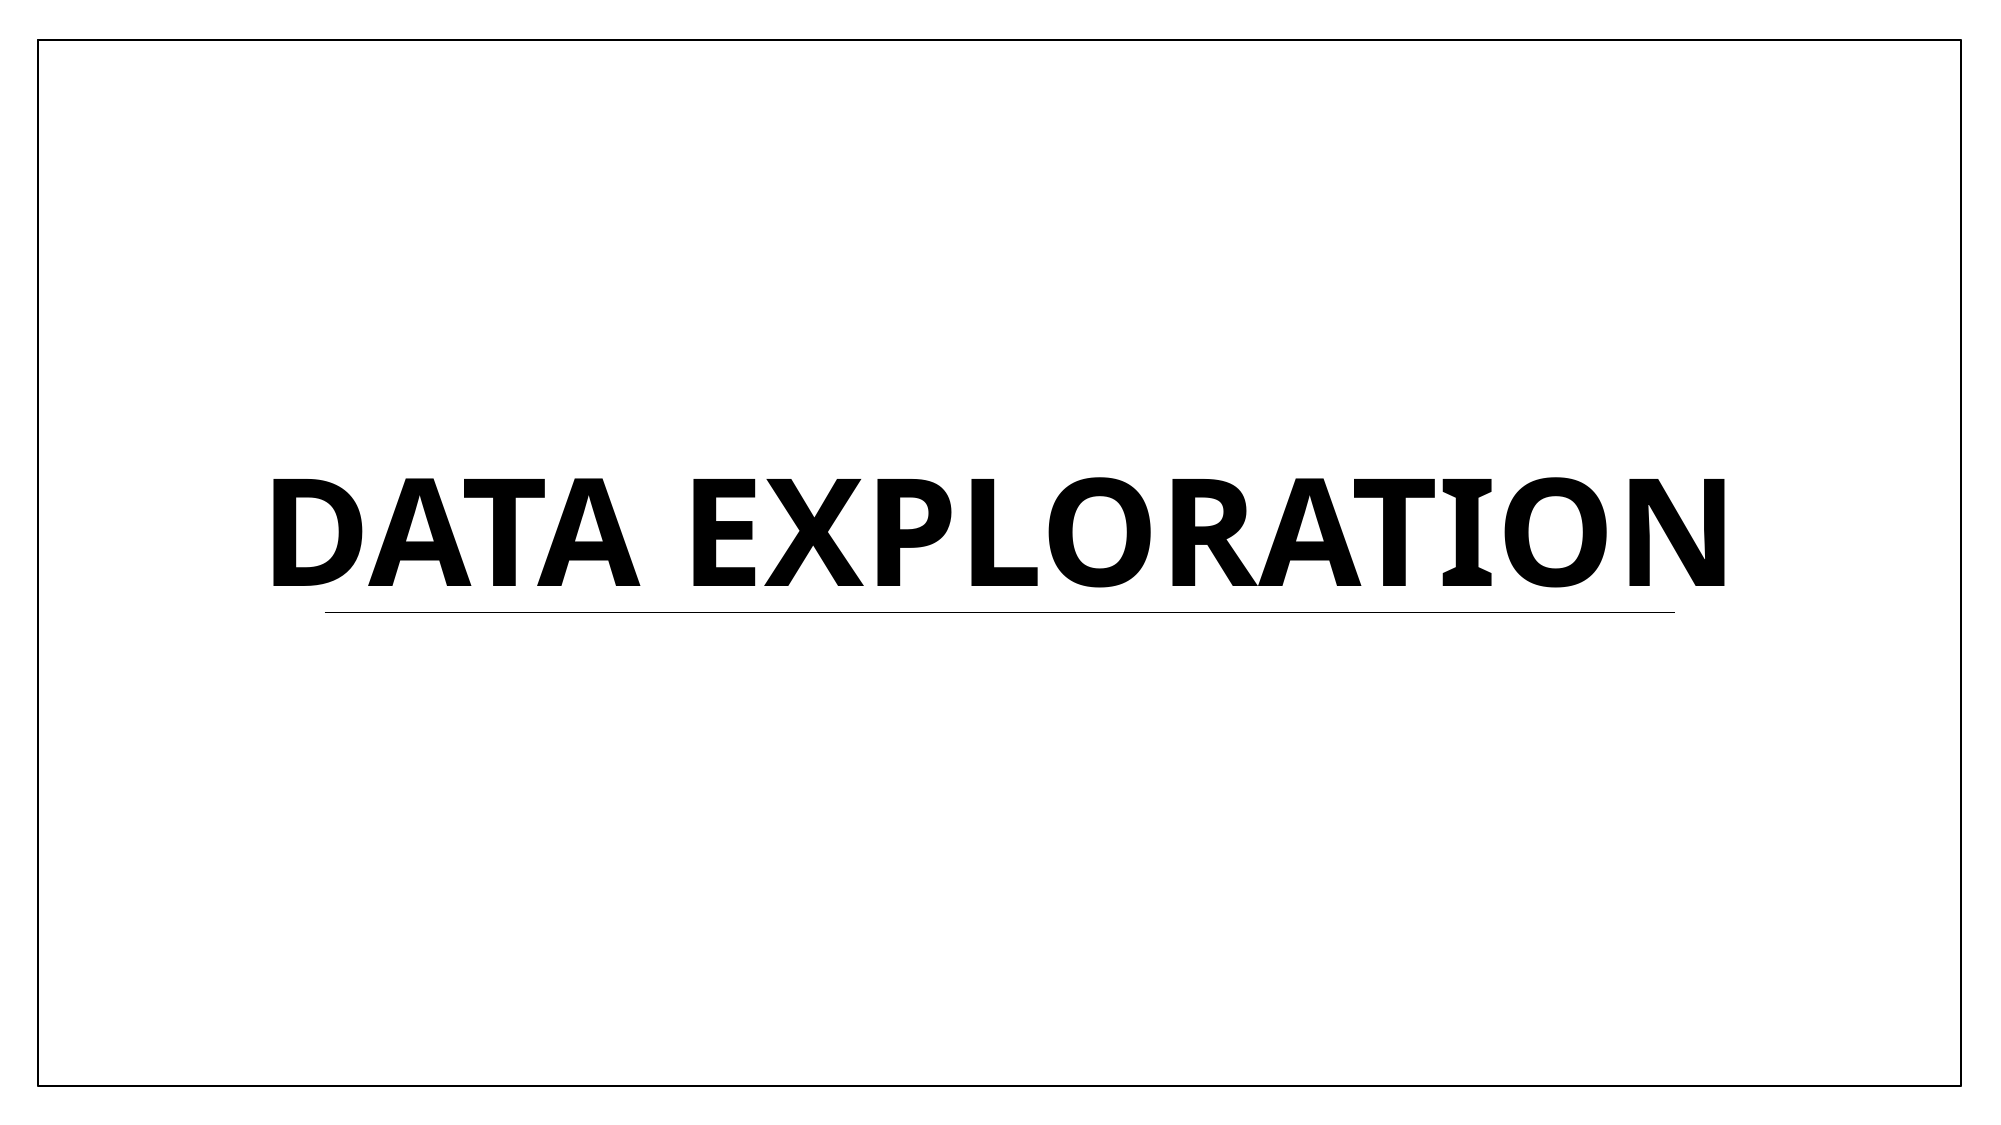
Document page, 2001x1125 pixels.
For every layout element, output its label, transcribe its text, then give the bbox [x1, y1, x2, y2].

title Data exploration [182, 144, 1818, 625]
